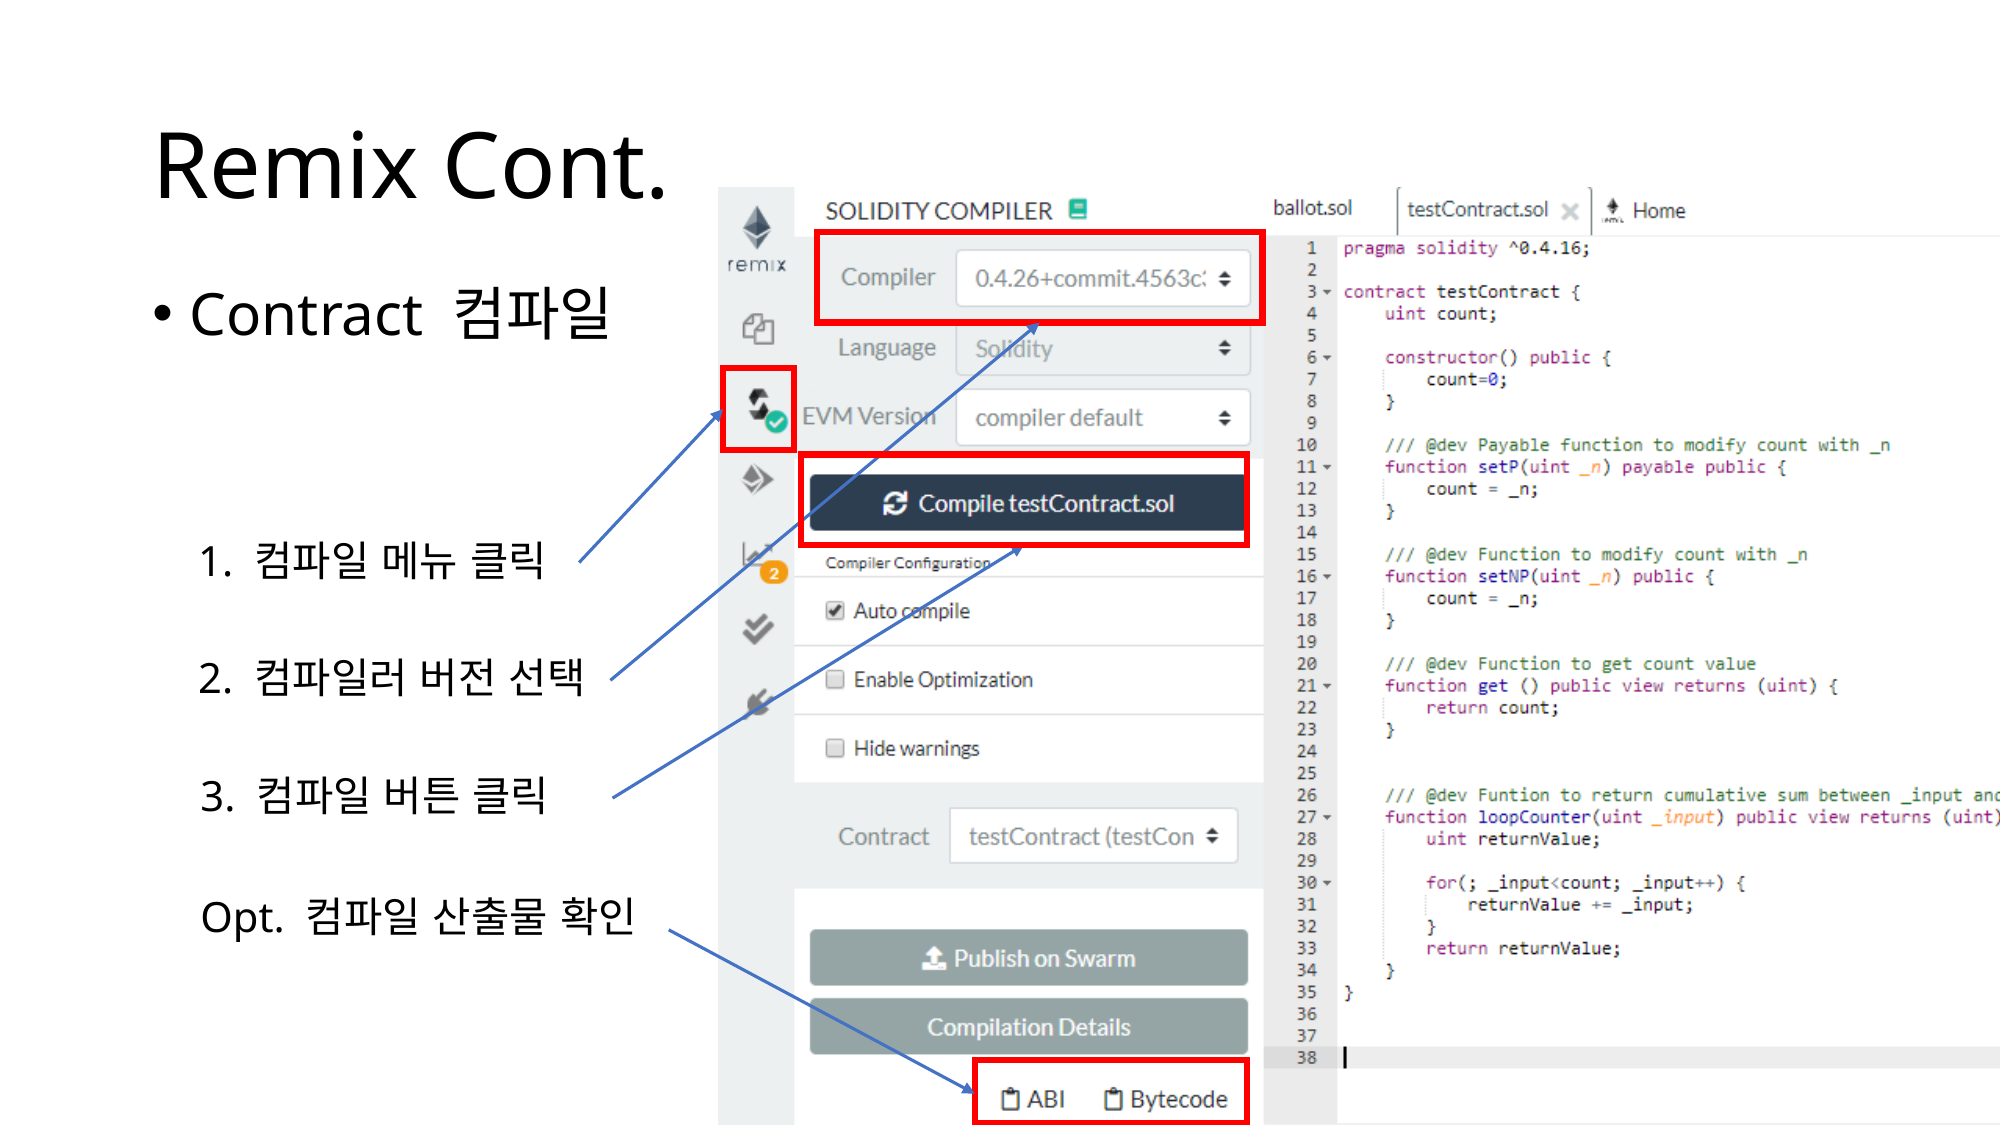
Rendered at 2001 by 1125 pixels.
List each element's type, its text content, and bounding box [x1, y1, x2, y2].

text_box 2. 컴파일러 버전 선택 [183, 650, 611, 711]
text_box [579, 409, 610, 563]
text_box 1. 컴파일 메뉴 클릭 [183, 532, 580, 593]
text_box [612, 544, 1024, 799]
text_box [610, 322, 1040, 681]
list Contract 컴파일 [137, 277, 718, 368]
title Remix Cont. [137, 59, 1863, 277]
text_box Opt. 컴파일 산출물 확인 [185, 888, 669, 971]
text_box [668, 929, 975, 1094]
picture [718, 187, 2000, 1125]
text_box 3. 컴파일 버튼 클릭 [185, 768, 613, 829]
